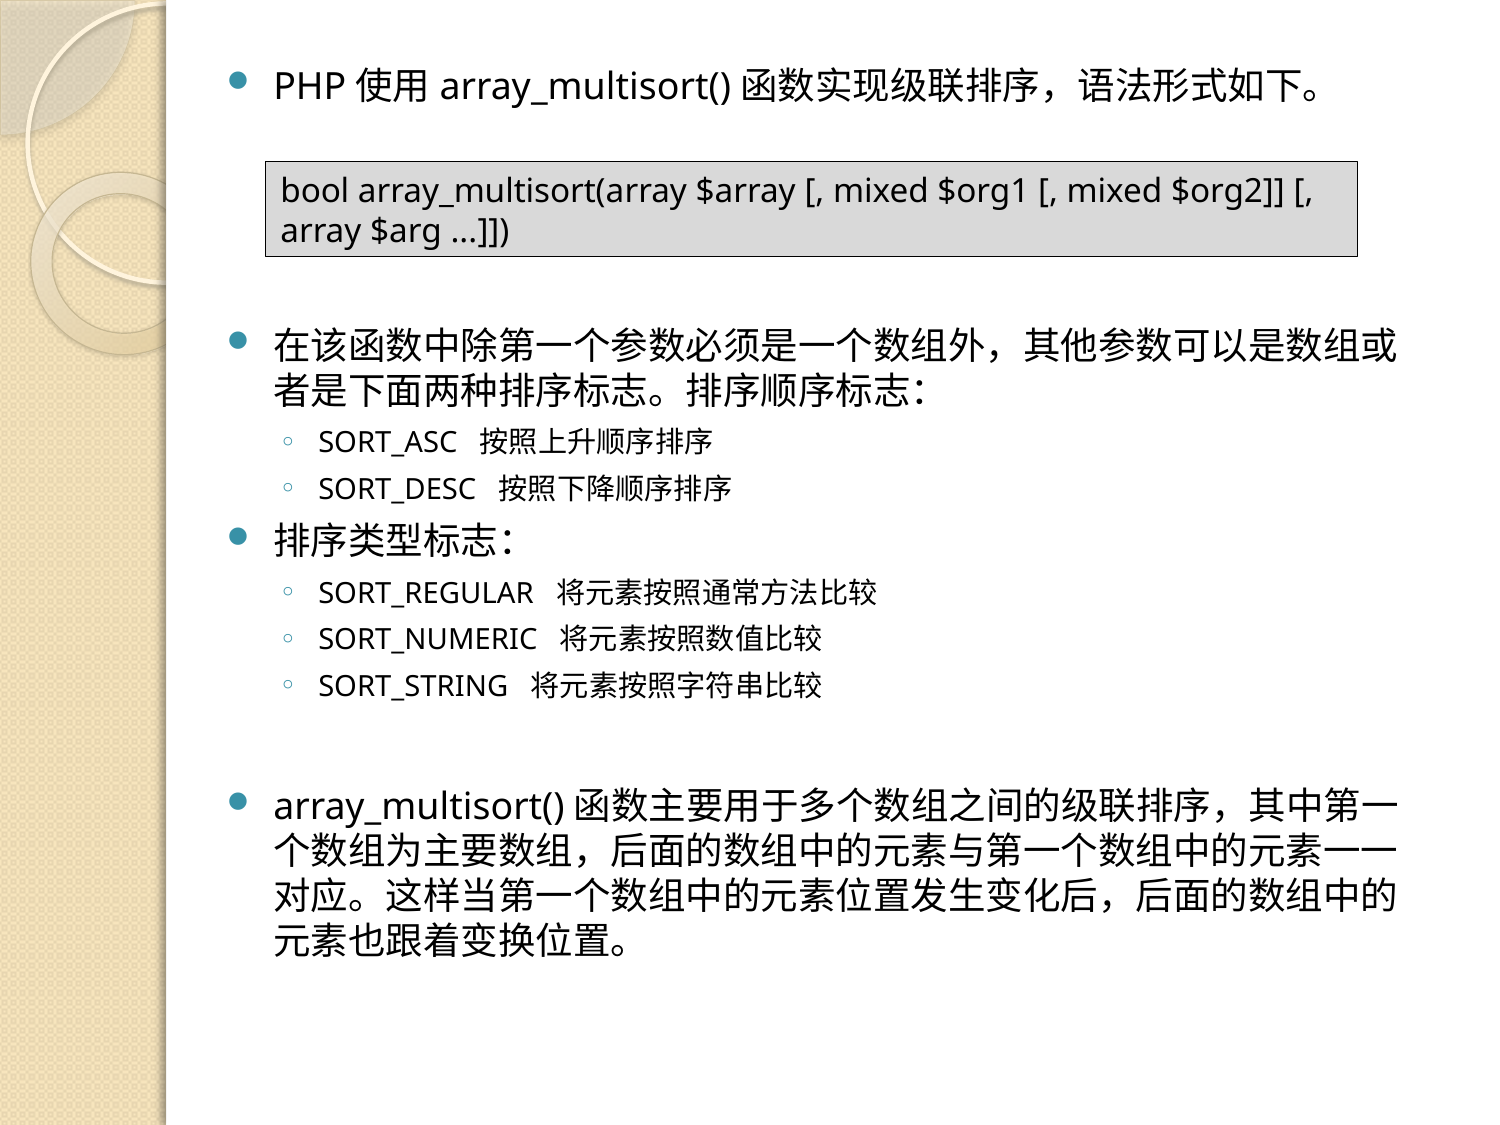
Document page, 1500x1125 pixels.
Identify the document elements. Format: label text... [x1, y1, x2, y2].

text_box array_multisort()函数主要用于多个数组之间的级联排序，其中第一个数组为主要数组，后面的数组中的元素与第一个数组中的元素一一对应。这样当第一个数组中的元素位置发生变化后，后面的数组中的元素也跟着变换位置。 [198, 775, 1429, 1000]
text_box PHP使用array_multisort()函数实现级联排序，语法形式如下。 [198, 54, 1429, 161]
text_box 在该函数中除第一个参数必须是一个数组外，其他参数可以是数组或者是下面两种排序标志。排序顺序标志： SORT_ASC 按照上升顺序排序 SORT_DESC 按照下降顺序排序 排序类型标志： SORT_REGULAR 将元素按照通常方法比较 SORT_NUMERIC 将元素按照数值比较 SORT_STRING 将元素按照字符串比较 [198, 314, 1429, 740]
text_box bool array_multisort(array $array [, mixed $org1 [, mixed $org2]] [, array $arg ...]]) [265, 161, 1357, 257]
